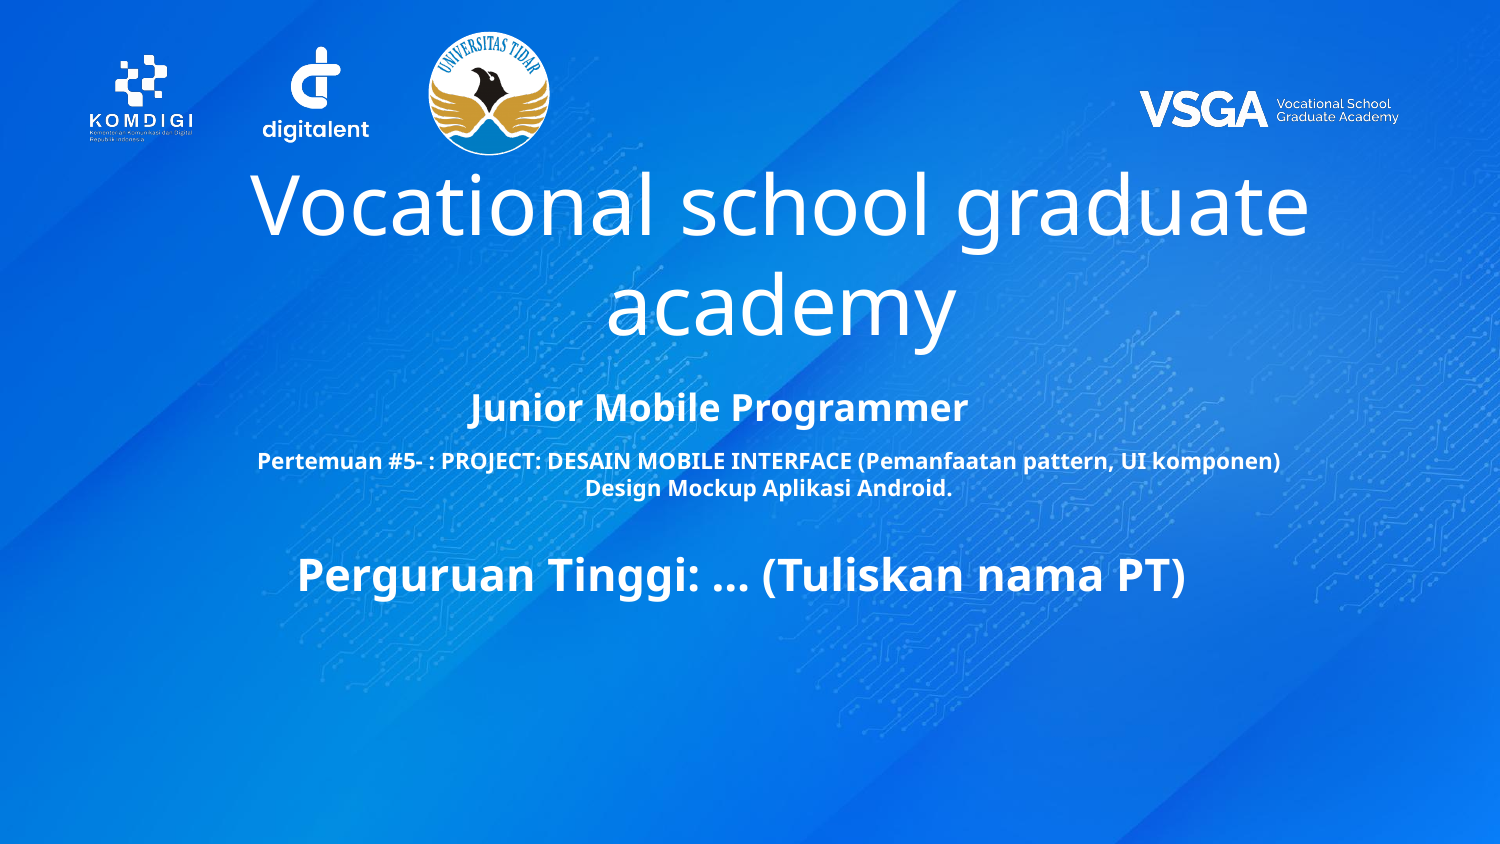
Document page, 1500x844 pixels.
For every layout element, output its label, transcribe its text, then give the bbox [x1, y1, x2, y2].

title Vocational school graduate academy [196, 178, 1366, 367]
subtitle Perguruan Tinggi: … (Tuliskan nama PT) [224, 531, 1258, 617]
subtitle Pertemuan #5- : PROJECT: DESAIN MOBILE INTERFACE (Pemanfaatan pattern, UI komponen) Design Mockup Aplikasi Android. [224, 431, 1314, 517]
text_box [430, 33, 548, 154]
subtitle Junior Mobile Programmer [222, 369, 1217, 454]
picture [0, 0, 1500, 844]
